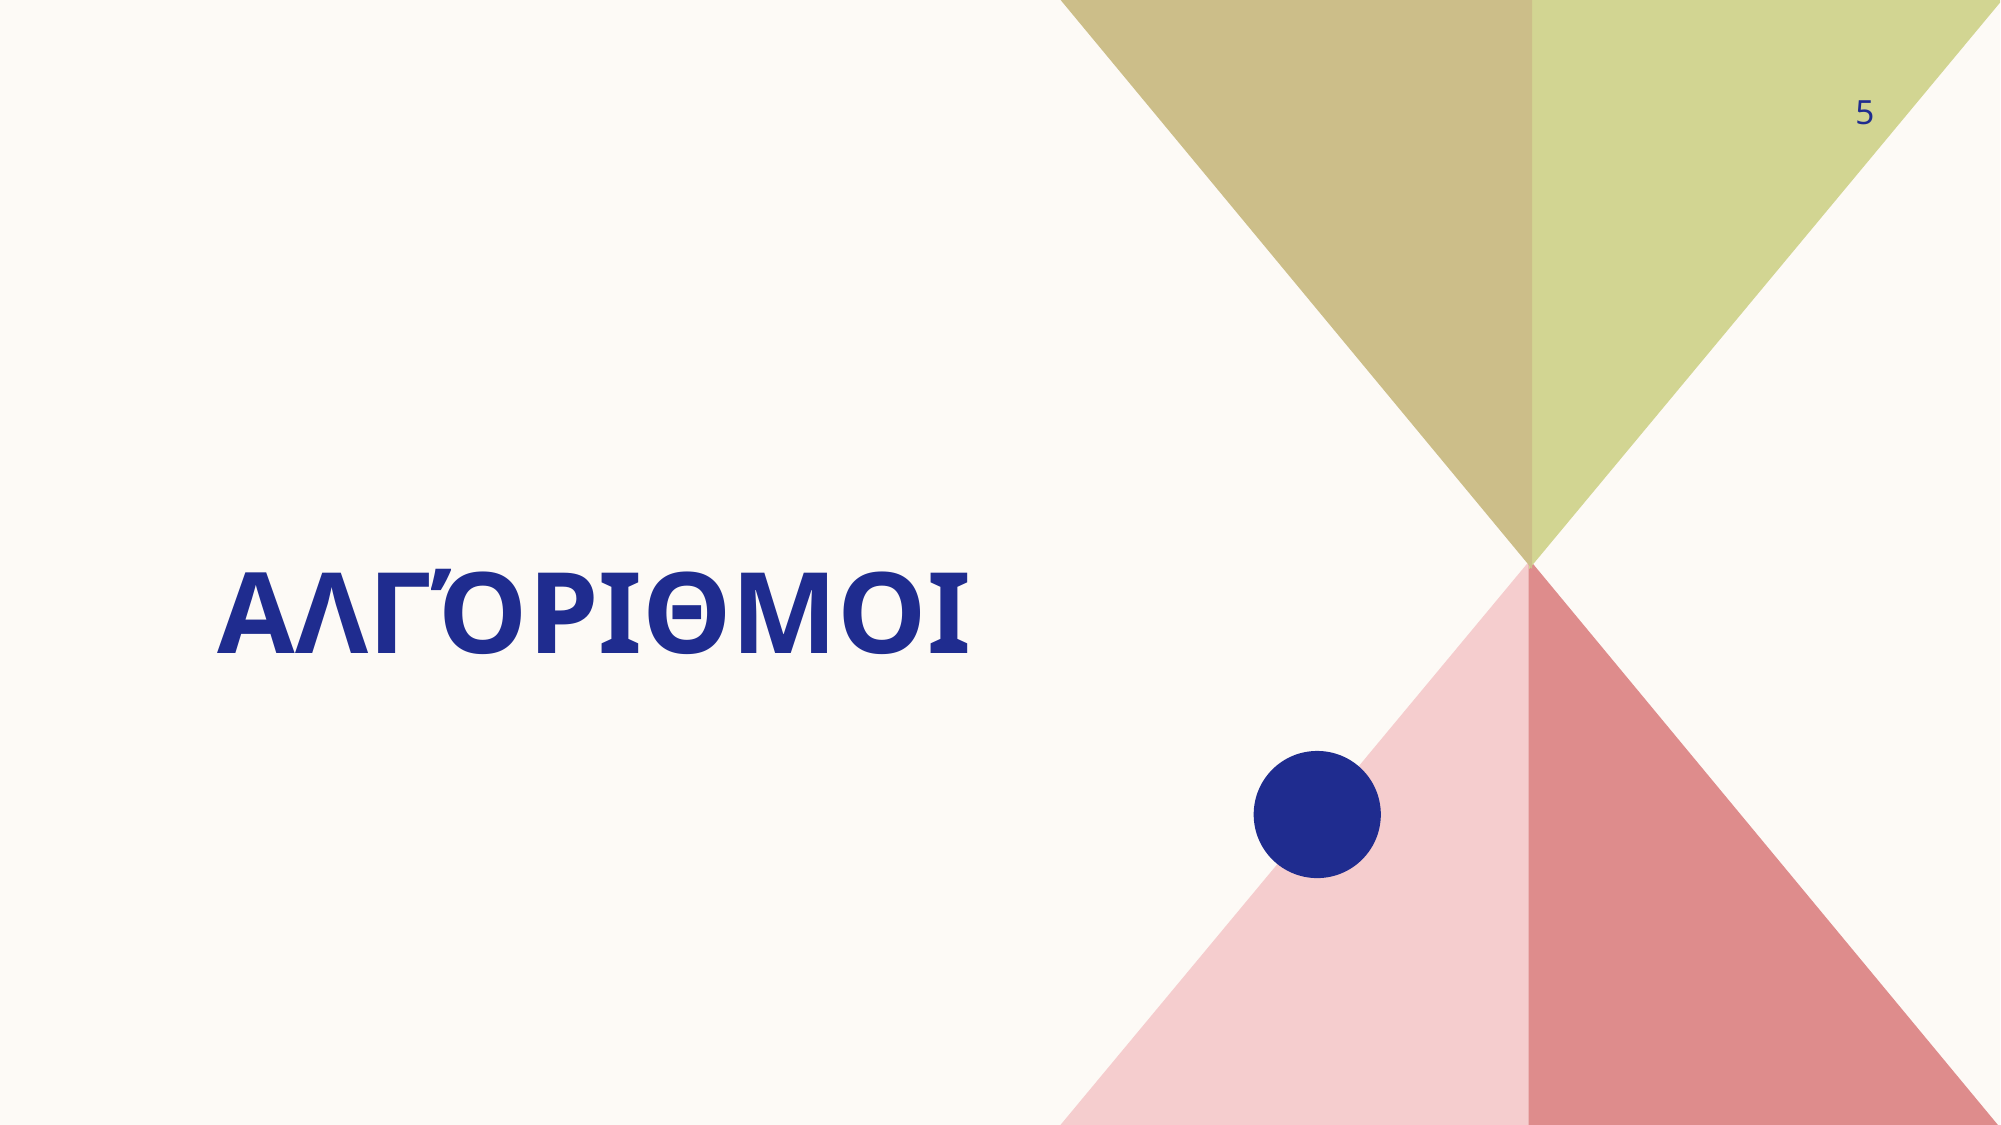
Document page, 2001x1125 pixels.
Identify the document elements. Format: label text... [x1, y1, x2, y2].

title Αλγόριθμοι [202, 383, 1395, 676]
slide_number 5 [1699, 75, 1875, 153]
